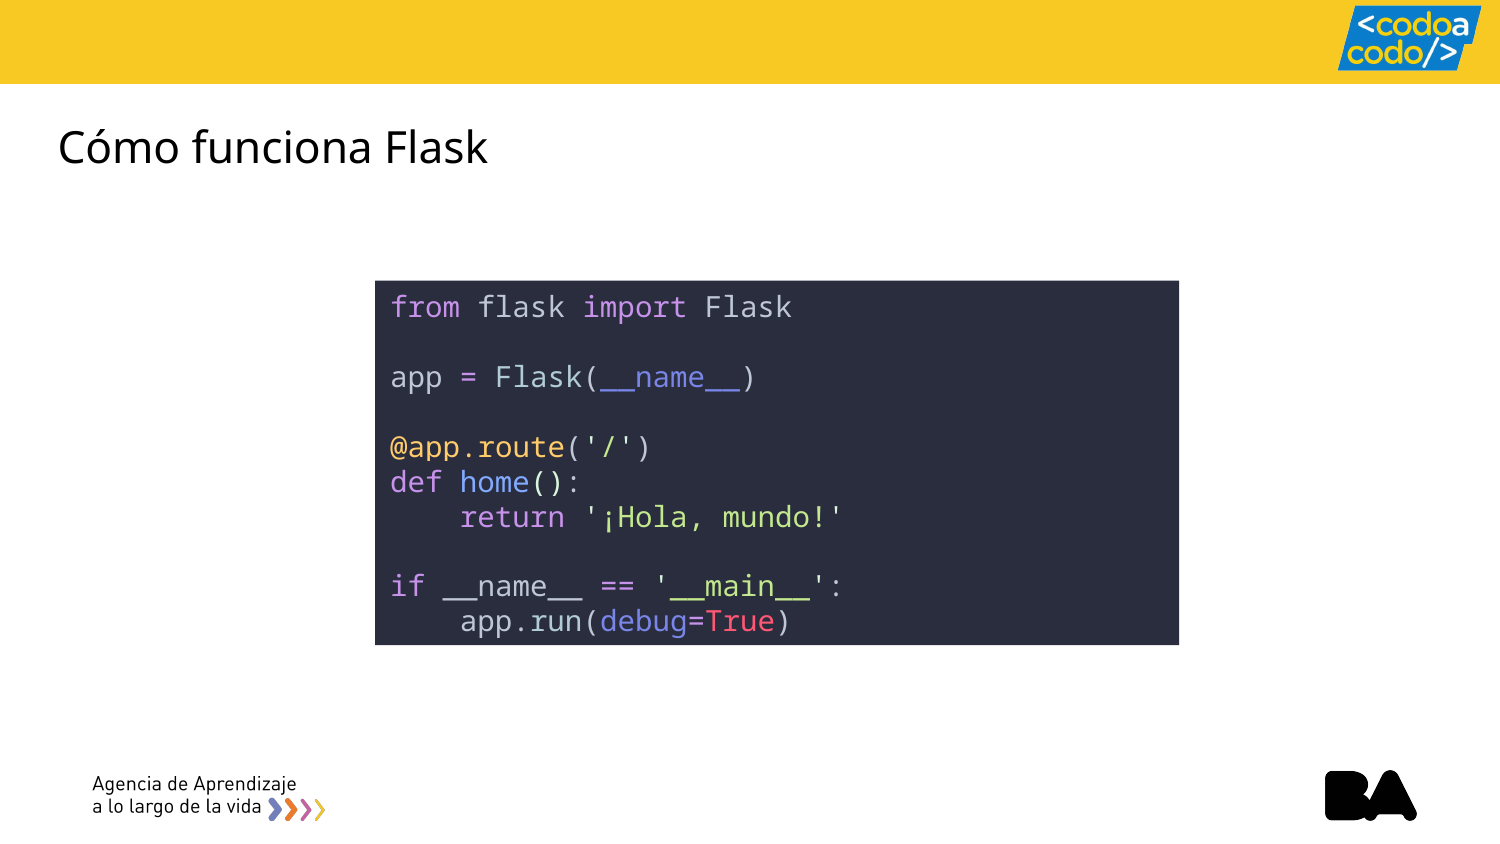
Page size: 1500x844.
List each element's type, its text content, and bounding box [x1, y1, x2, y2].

picture [1337, 5, 1482, 71]
text_box from flask import Flask app = Flask(__name__) @app.route('/') def home(): return '¡Hola, mundo!' if __name__ == '__main__': app.run(debug=True) [375, 280, 1180, 646]
picture [1325, 770, 1417, 821]
picture [70, 756, 344, 835]
title Cómo funciona Flask [42, 103, 1330, 188]
